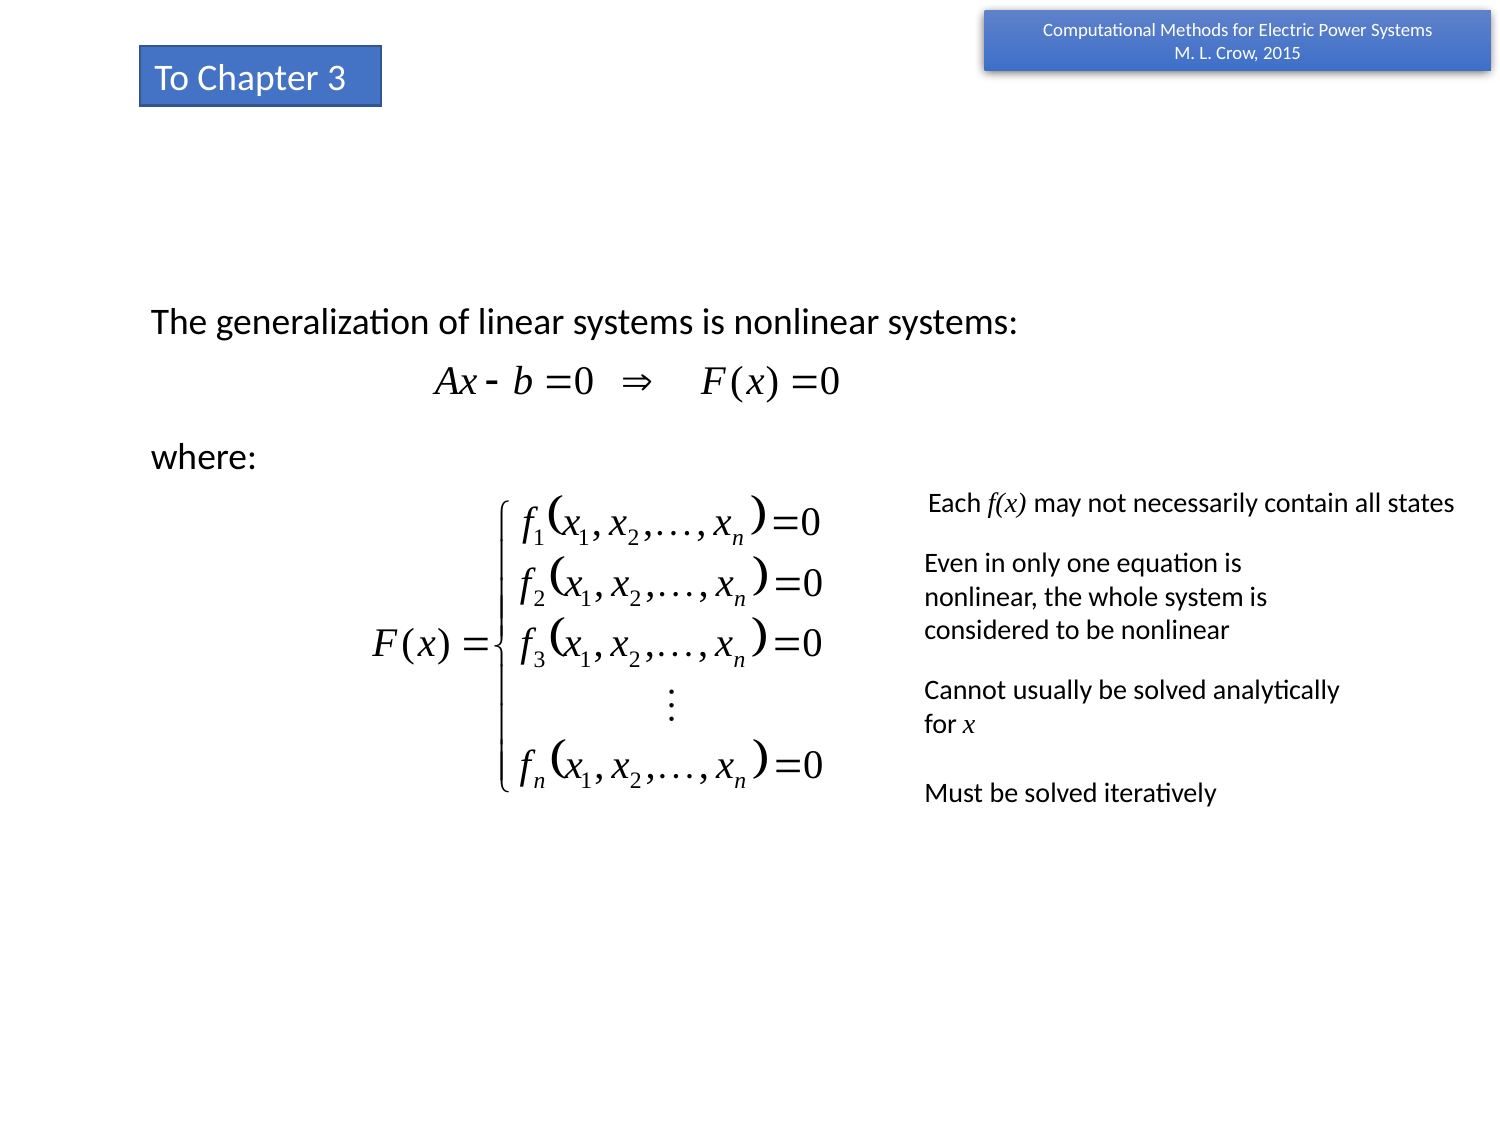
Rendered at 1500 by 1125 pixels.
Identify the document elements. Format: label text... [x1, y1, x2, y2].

text_box Each f(x) may not necessarily contain all states [913, 476, 1471, 526]
text_box Must be solved iteratively [909, 767, 1374, 816]
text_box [425, 356, 846, 412]
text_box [364, 491, 829, 803]
text_box Cannot usually be solved analytically for x [909, 663, 1374, 747]
text_box Even in only one equation is nonlinear, the whole system is considered to be nonlinear [909, 536, 1374, 653]
text_box To Chapter 3 [139, 45, 382, 107]
text_box The generalization of linear systems is nonlinear systems: where: [136, 289, 1035, 484]
